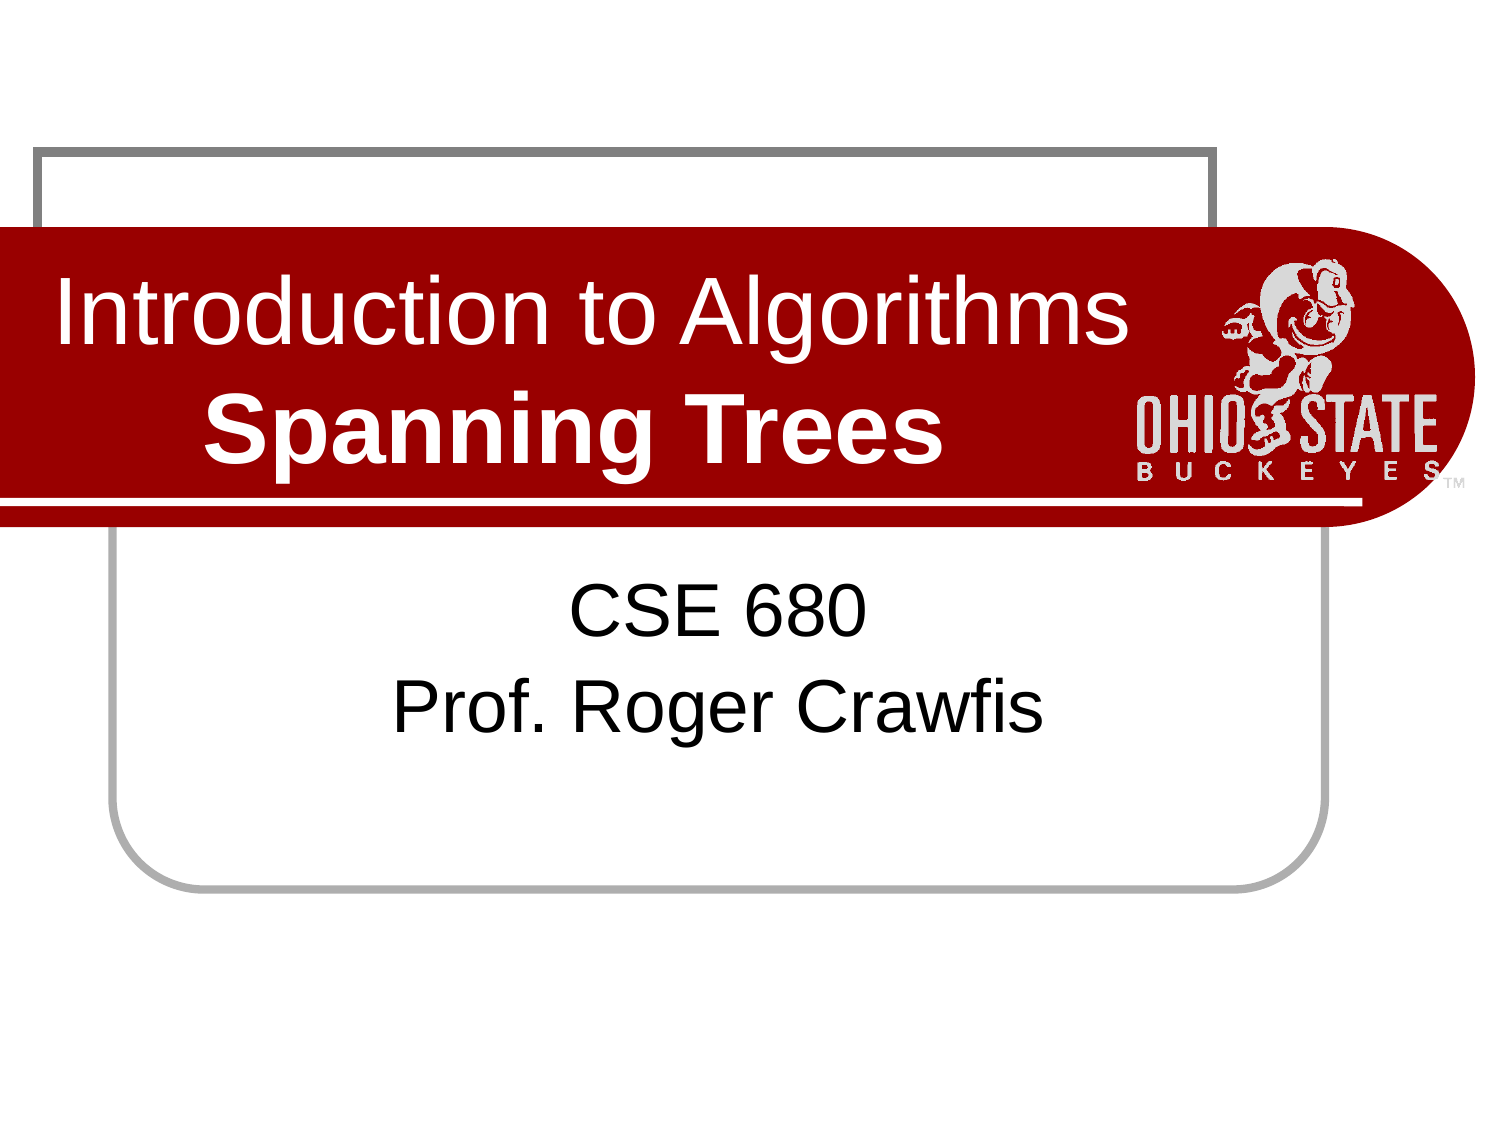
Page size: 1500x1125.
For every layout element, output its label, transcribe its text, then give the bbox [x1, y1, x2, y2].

title Introduction to Algorithms Spanning Trees [37, 233, 1363, 499]
subtitle CSE 680 Prof. Roger Crawfis [174, 564, 1263, 840]
